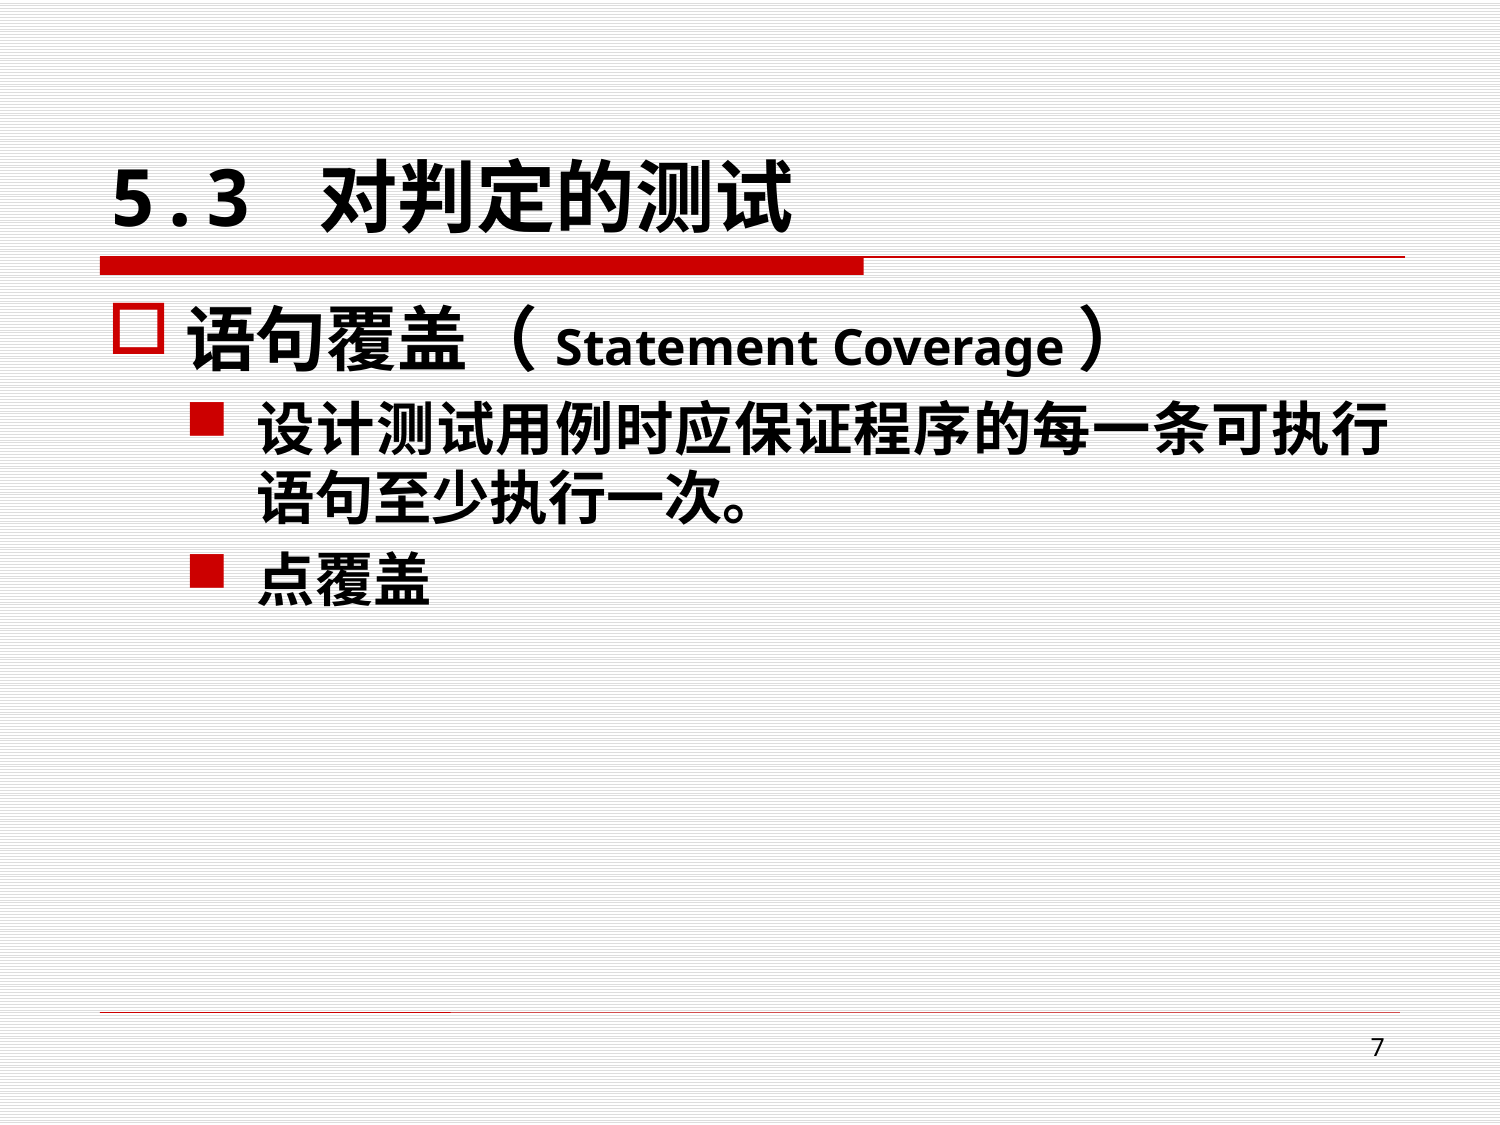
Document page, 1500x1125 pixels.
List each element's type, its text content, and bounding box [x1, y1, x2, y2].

slide_number 7 [1074, 1024, 1401, 1103]
title 5.3 对判定的测试 [94, 50, 1407, 250]
list 语句覆盖（Statement Coverage） 设计测试用例时应保证程序的每一条可执行语句至少执行一次。 点覆盖 [92, 287, 1406, 988]
